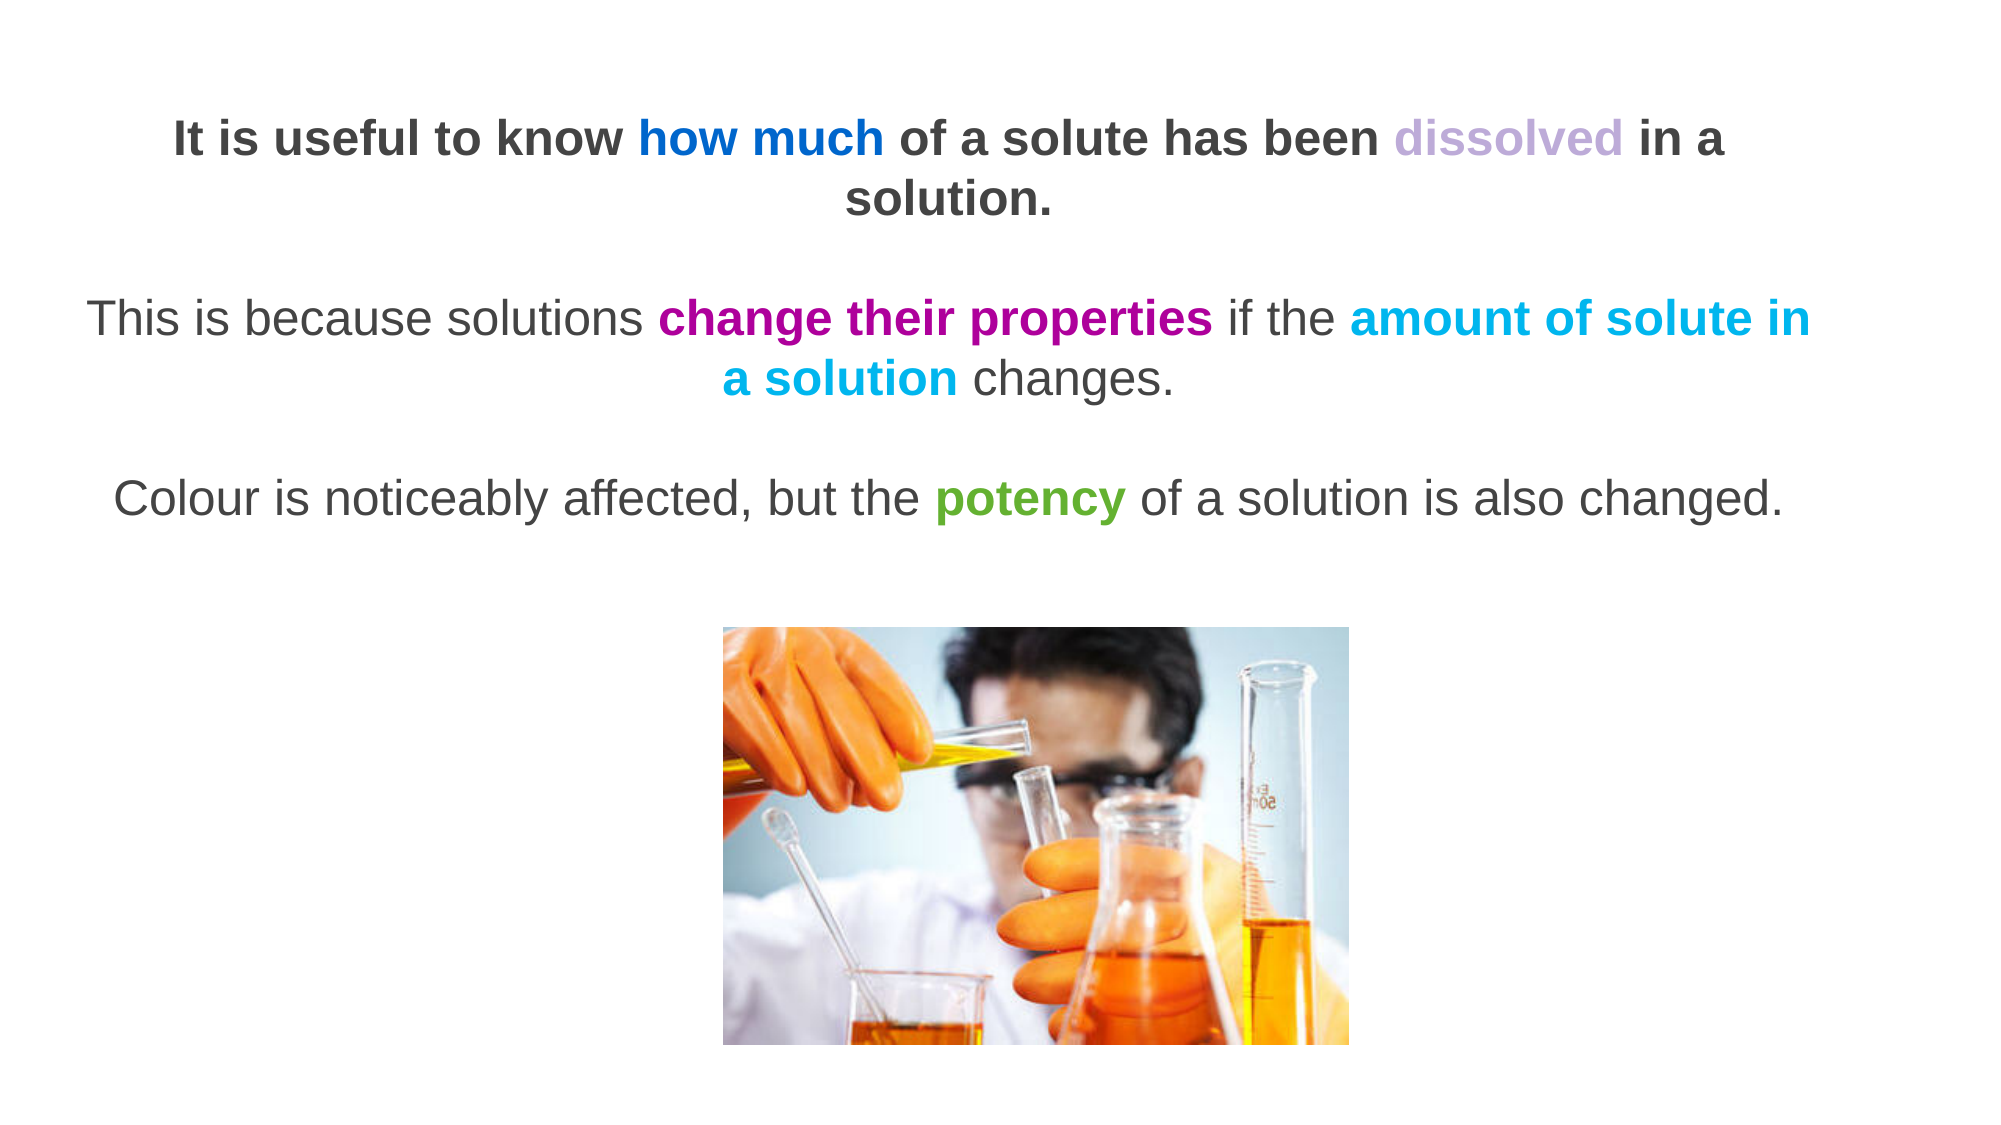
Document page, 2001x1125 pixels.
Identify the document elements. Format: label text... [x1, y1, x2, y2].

text_box It is useful to know how much of a solute has been dissolved in a solution. This is because solutions change their properties if the amount of solute in a solution changes. Colour is noticeably affected, but the potency of a solution is also changed. [62, 98, 1836, 533]
picture [723, 627, 1349, 1045]
